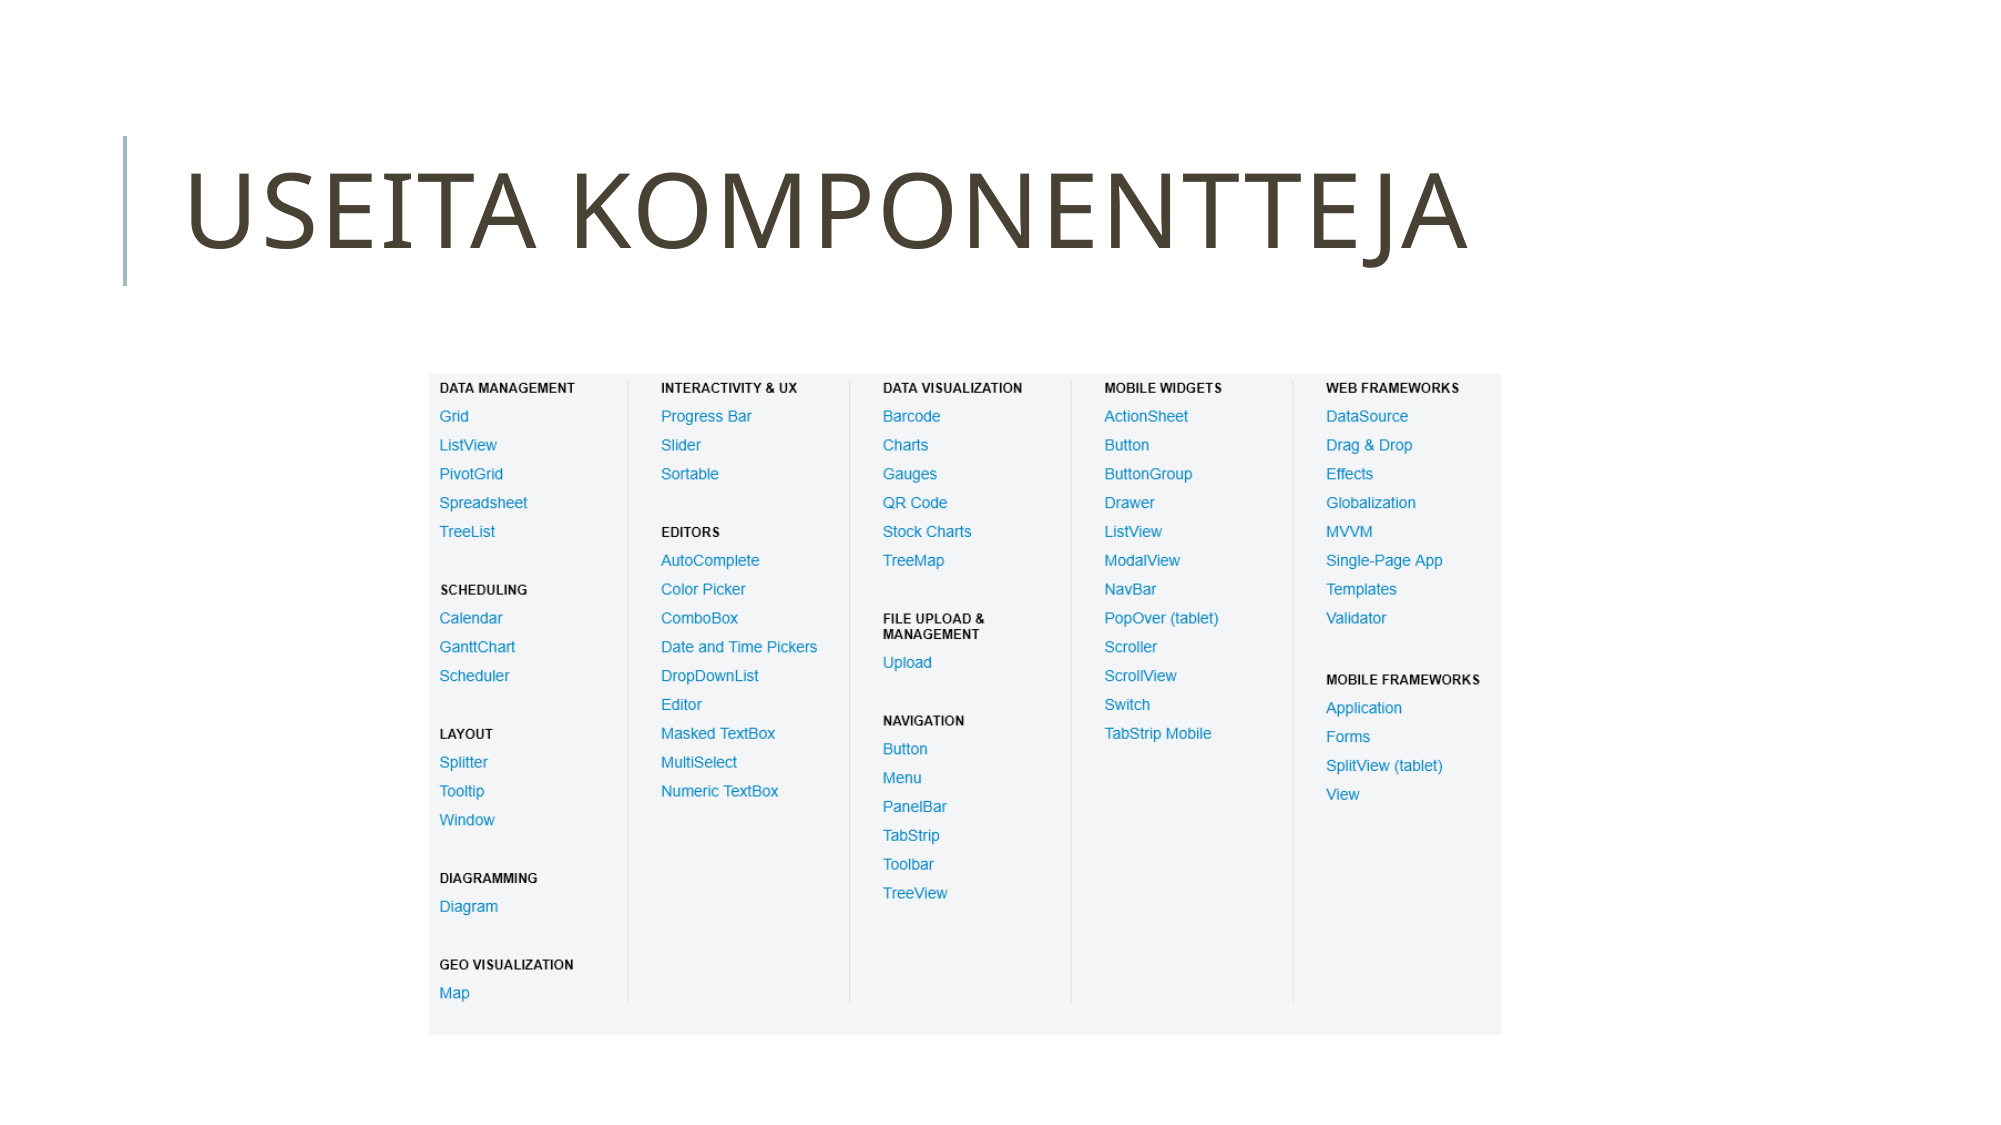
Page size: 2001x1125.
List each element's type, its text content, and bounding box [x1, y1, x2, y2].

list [429, 374, 1502, 1036]
title Useita komponentteja [168, 96, 1763, 342]
